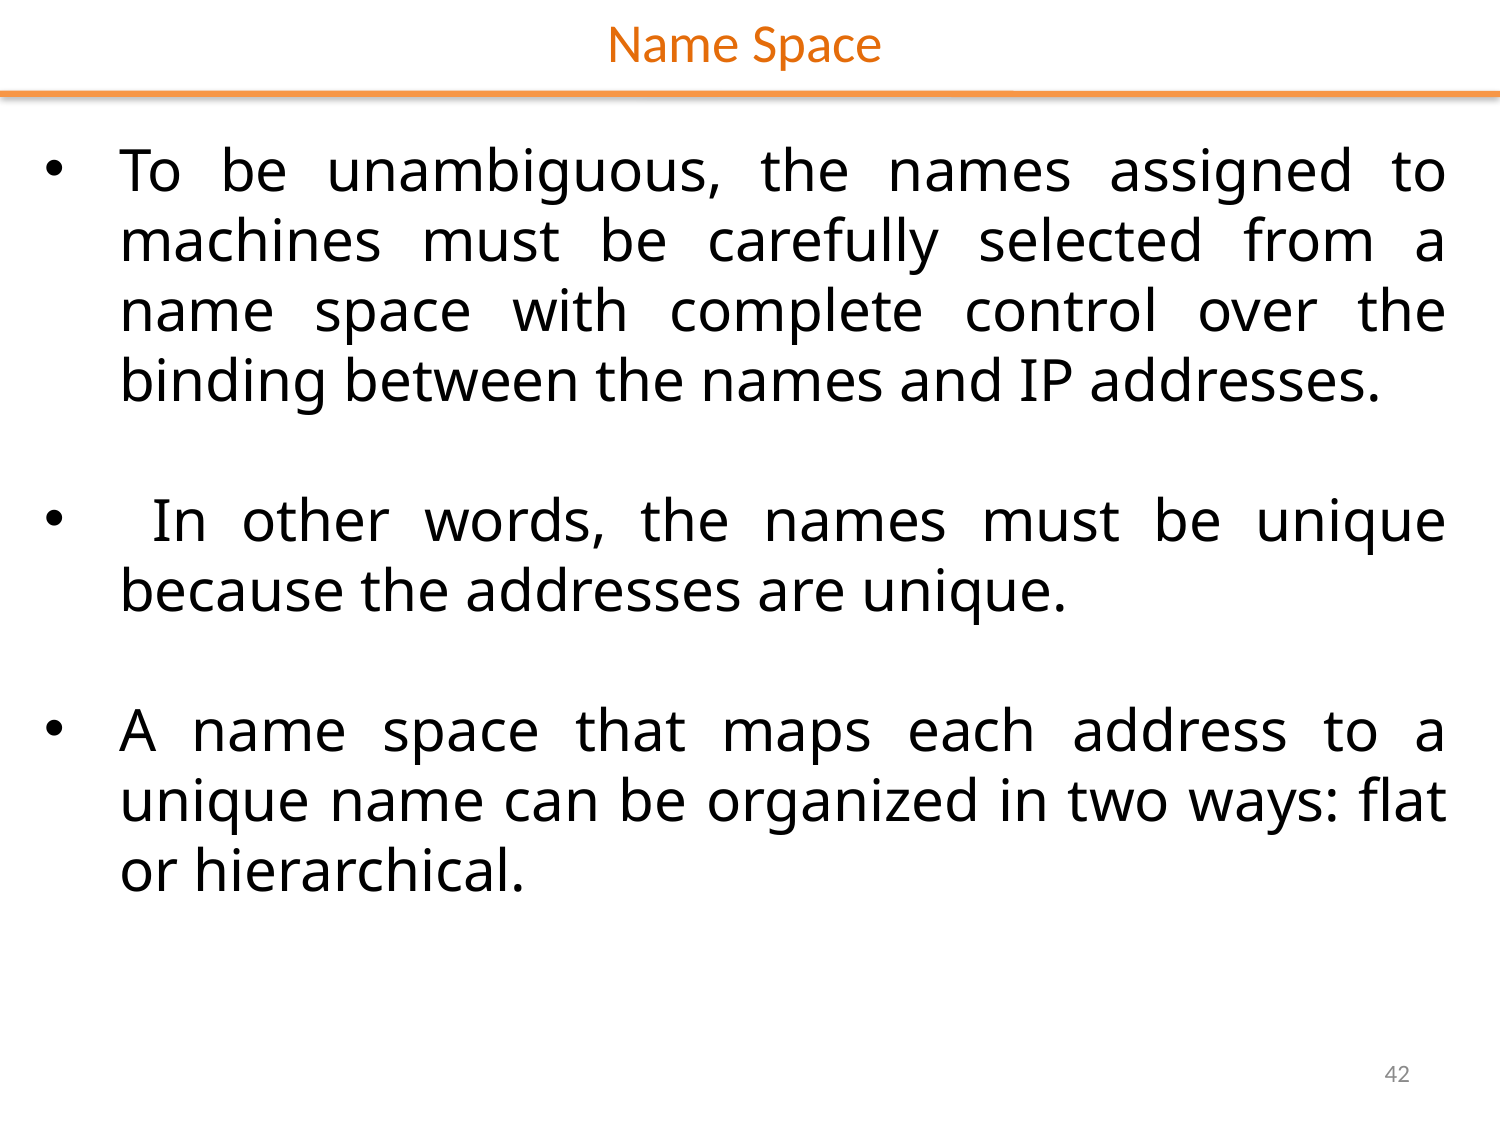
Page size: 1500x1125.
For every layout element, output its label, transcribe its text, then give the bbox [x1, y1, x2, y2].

title Name Space [70, 0, 1421, 82]
slide_number 42 [1074, 1042, 1425, 1103]
text_box To be unambiguous, the names assigned to machines must be carefully selected from a name space with complete control over the binding between the names and IP addresses. In other words, the names must be unique because the addresses are unique. A name space that maps each address to a unique name can be organized in two ways: flat or hierarchical. [29, 125, 1463, 910]
